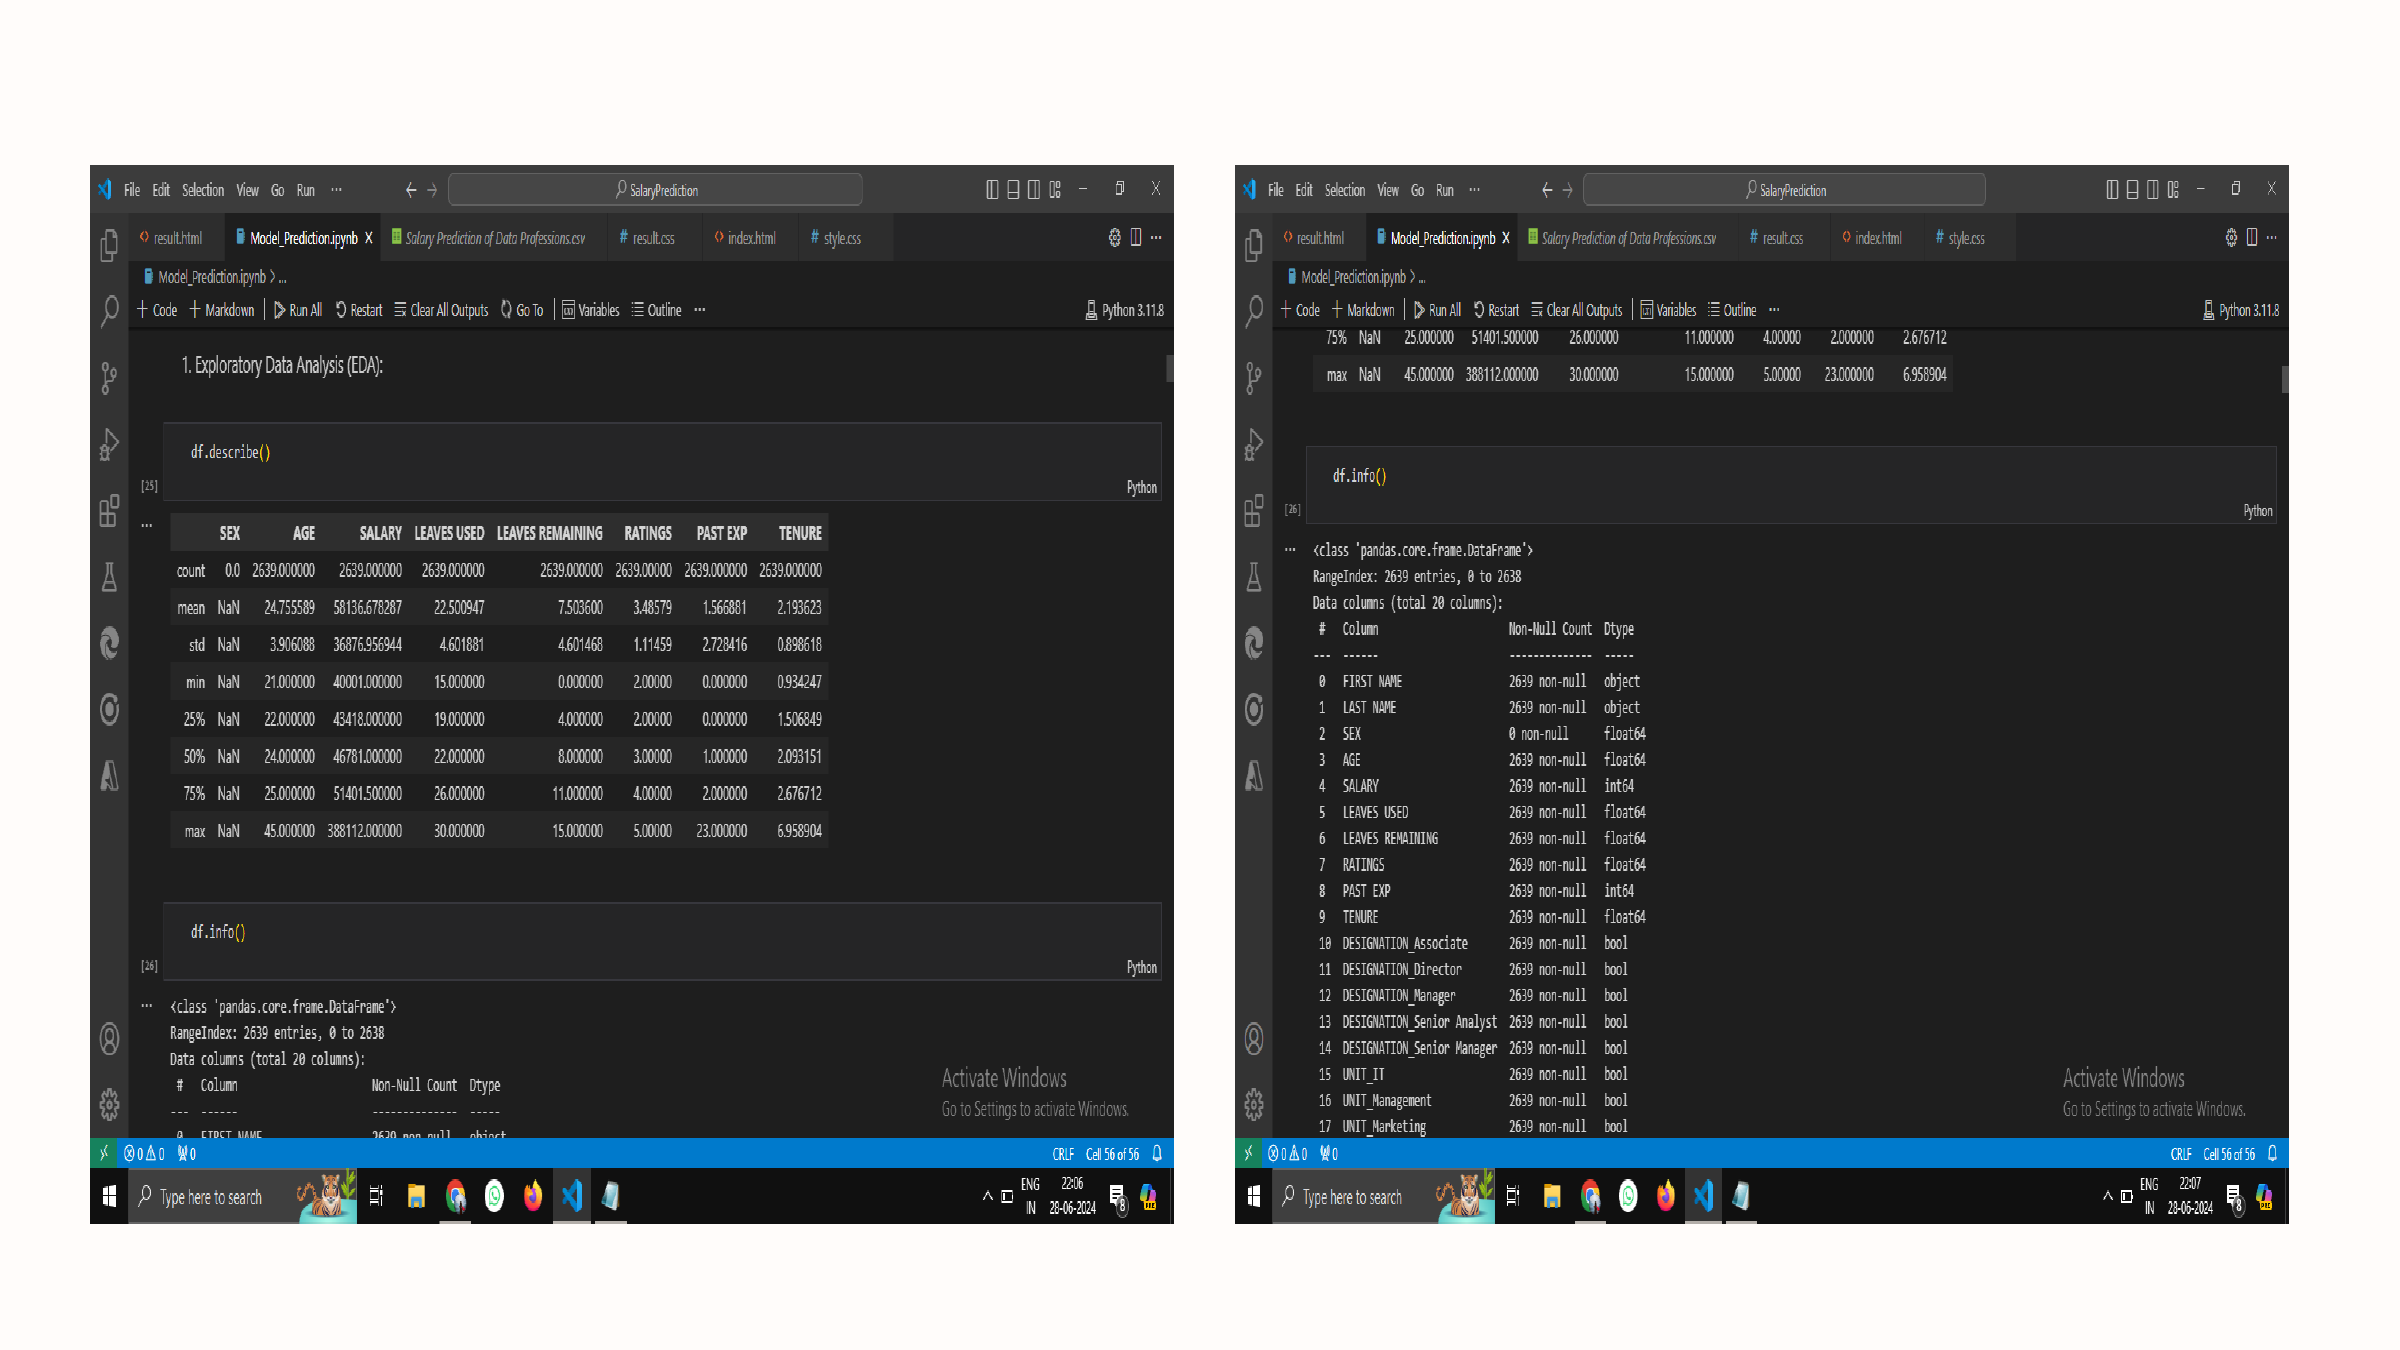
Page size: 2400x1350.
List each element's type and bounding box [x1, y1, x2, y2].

picture [90, 165, 1174, 1224]
picture [1234, 165, 2289, 1224]
text_box [0, 0, 2400, 1350]
